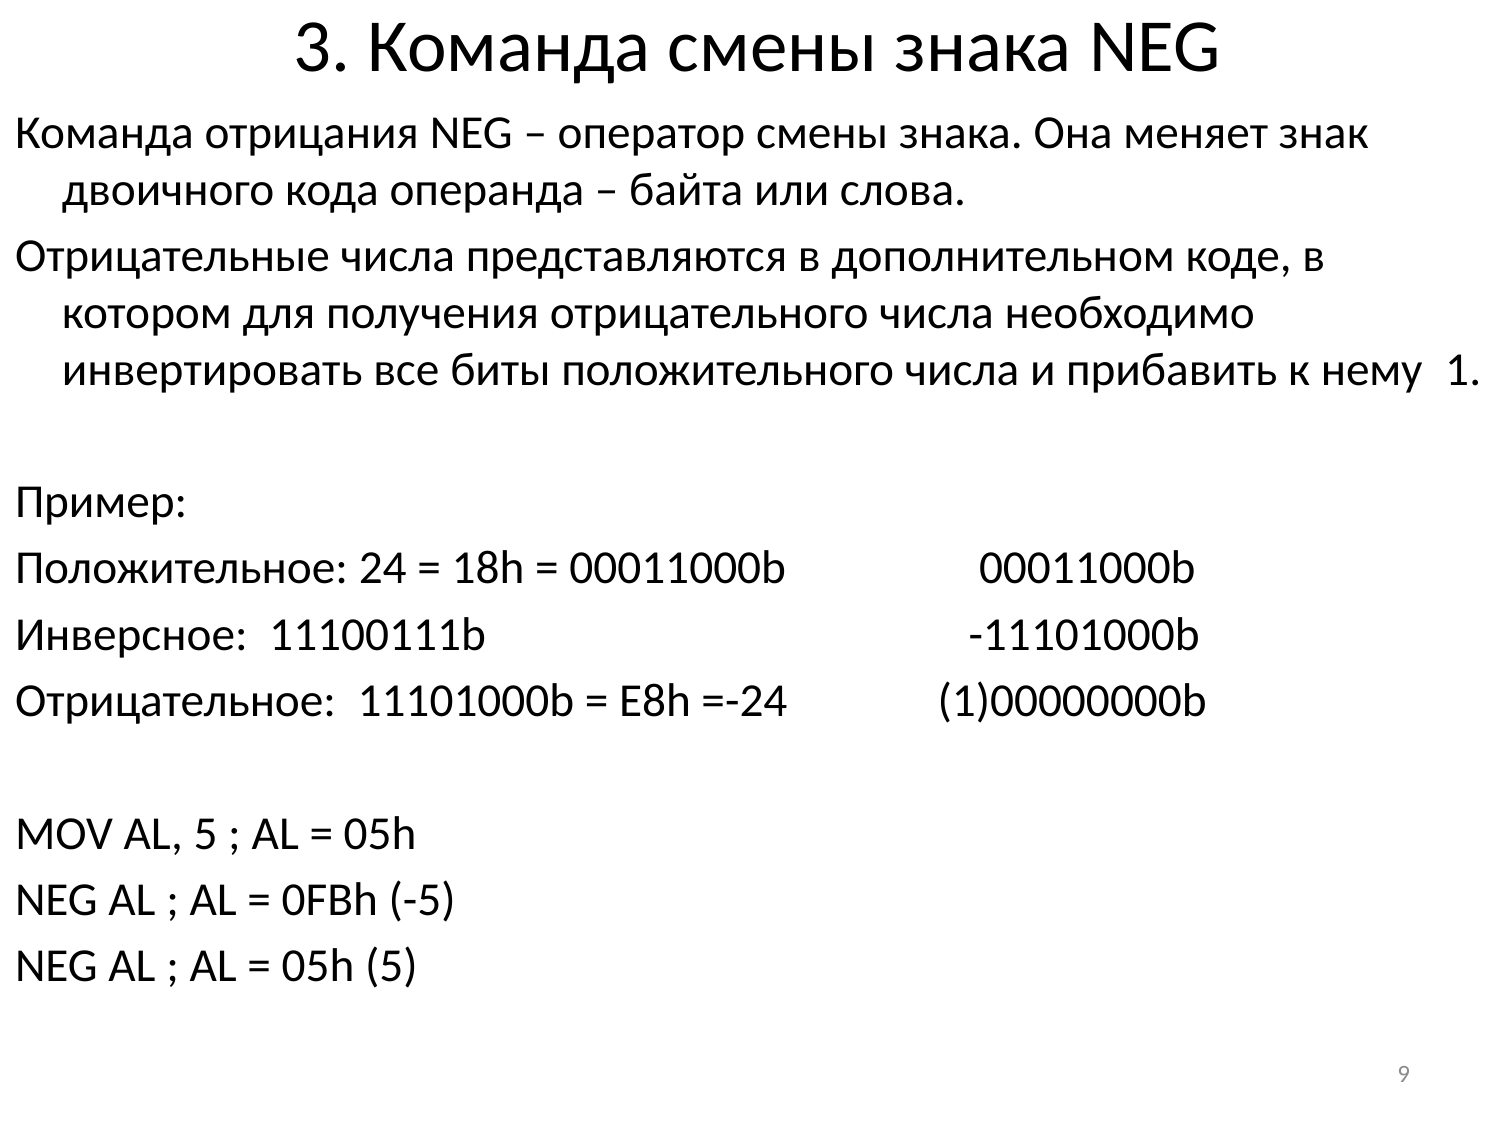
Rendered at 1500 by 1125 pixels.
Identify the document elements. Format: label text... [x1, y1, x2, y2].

slide_number 9 [1074, 1042, 1425, 1103]
title 3. Команда смены знака NEG [82, 0, 1432, 82]
list Команда отрицания NEG – оператор смены знака. Она меняет знак двоичного кода операнда – байта или слова. Отрицательные числа представляются в дополнительном коде, в котором для получения отрицательного числа необходимо инвертировать все биты положительного числа и прибавить к нему 1. Пример: Положительное: 24 = 18h = 00011000b 00011000b Инверсное: 11100111b -11101000b Отрицательное: 11101000b = E8h =-24 (1)00000000b MOV AL, 5 ; AL = 05h NEG AL ; AL = 0FBh (-5) NEG AL ; AL = 05h (5) [0, 93, 1500, 1125]
